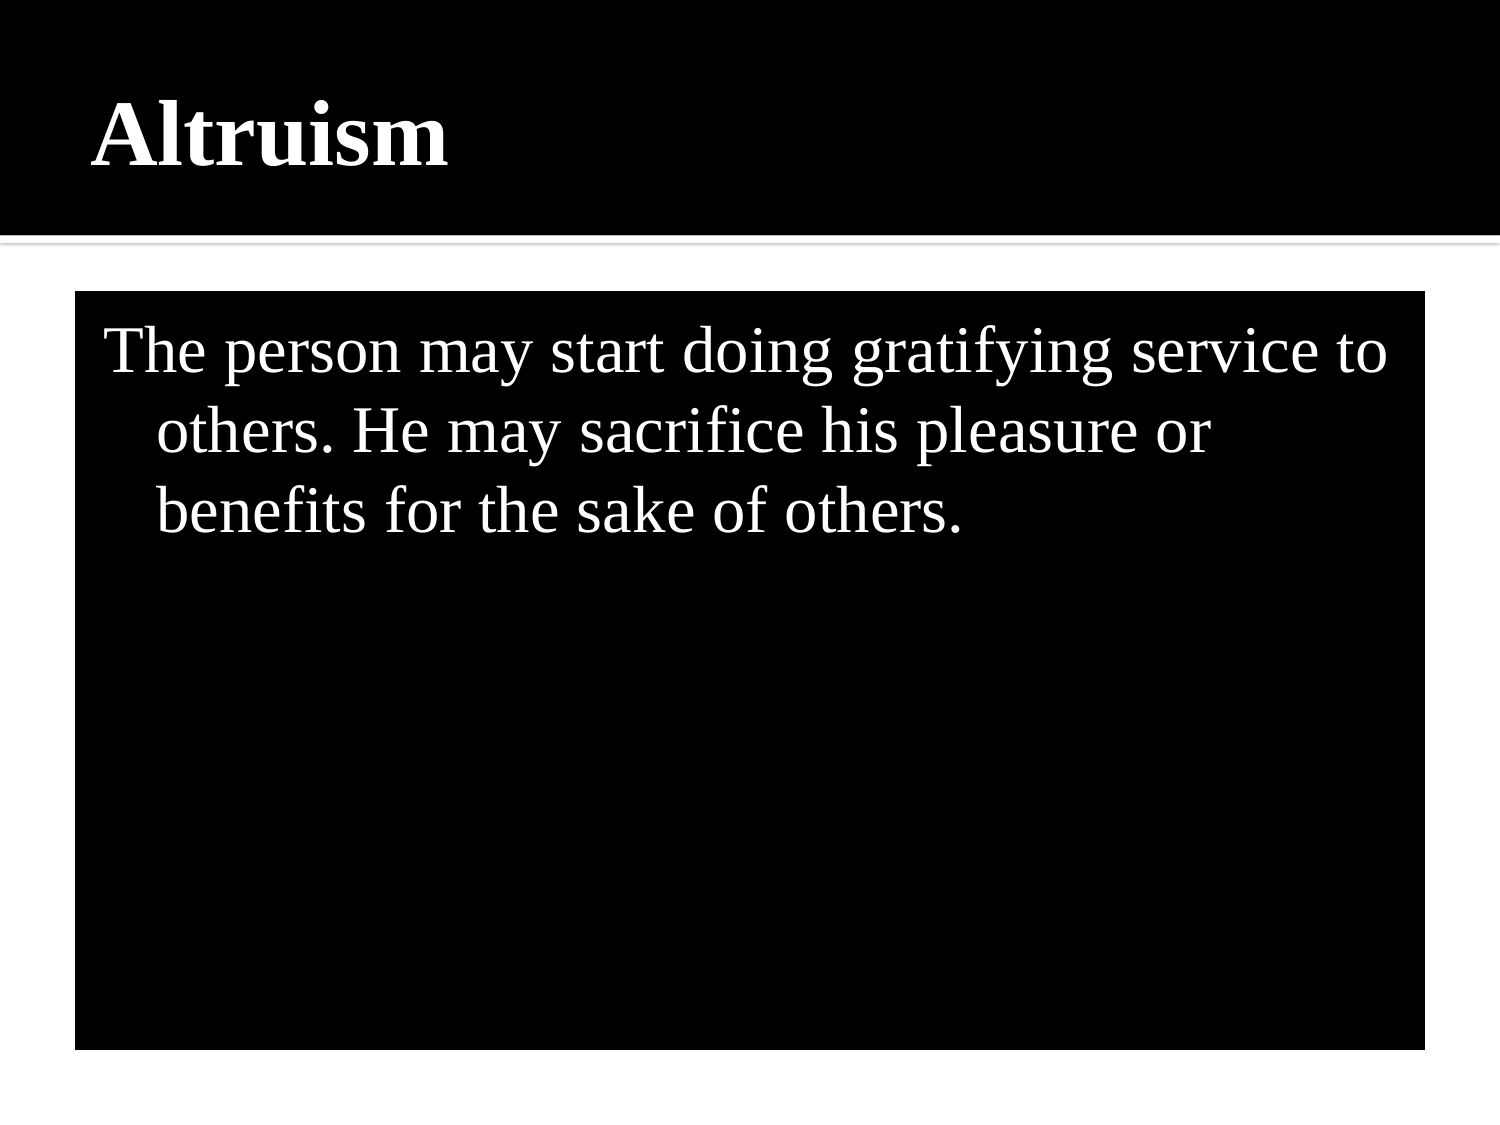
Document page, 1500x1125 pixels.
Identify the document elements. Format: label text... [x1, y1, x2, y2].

title Altruism [75, 25, 1425, 231]
list The person may start doing gratifying service to others. He may sacrifice his pleasure or benefits for the sake of others. [75, 291, 1425, 1050]
